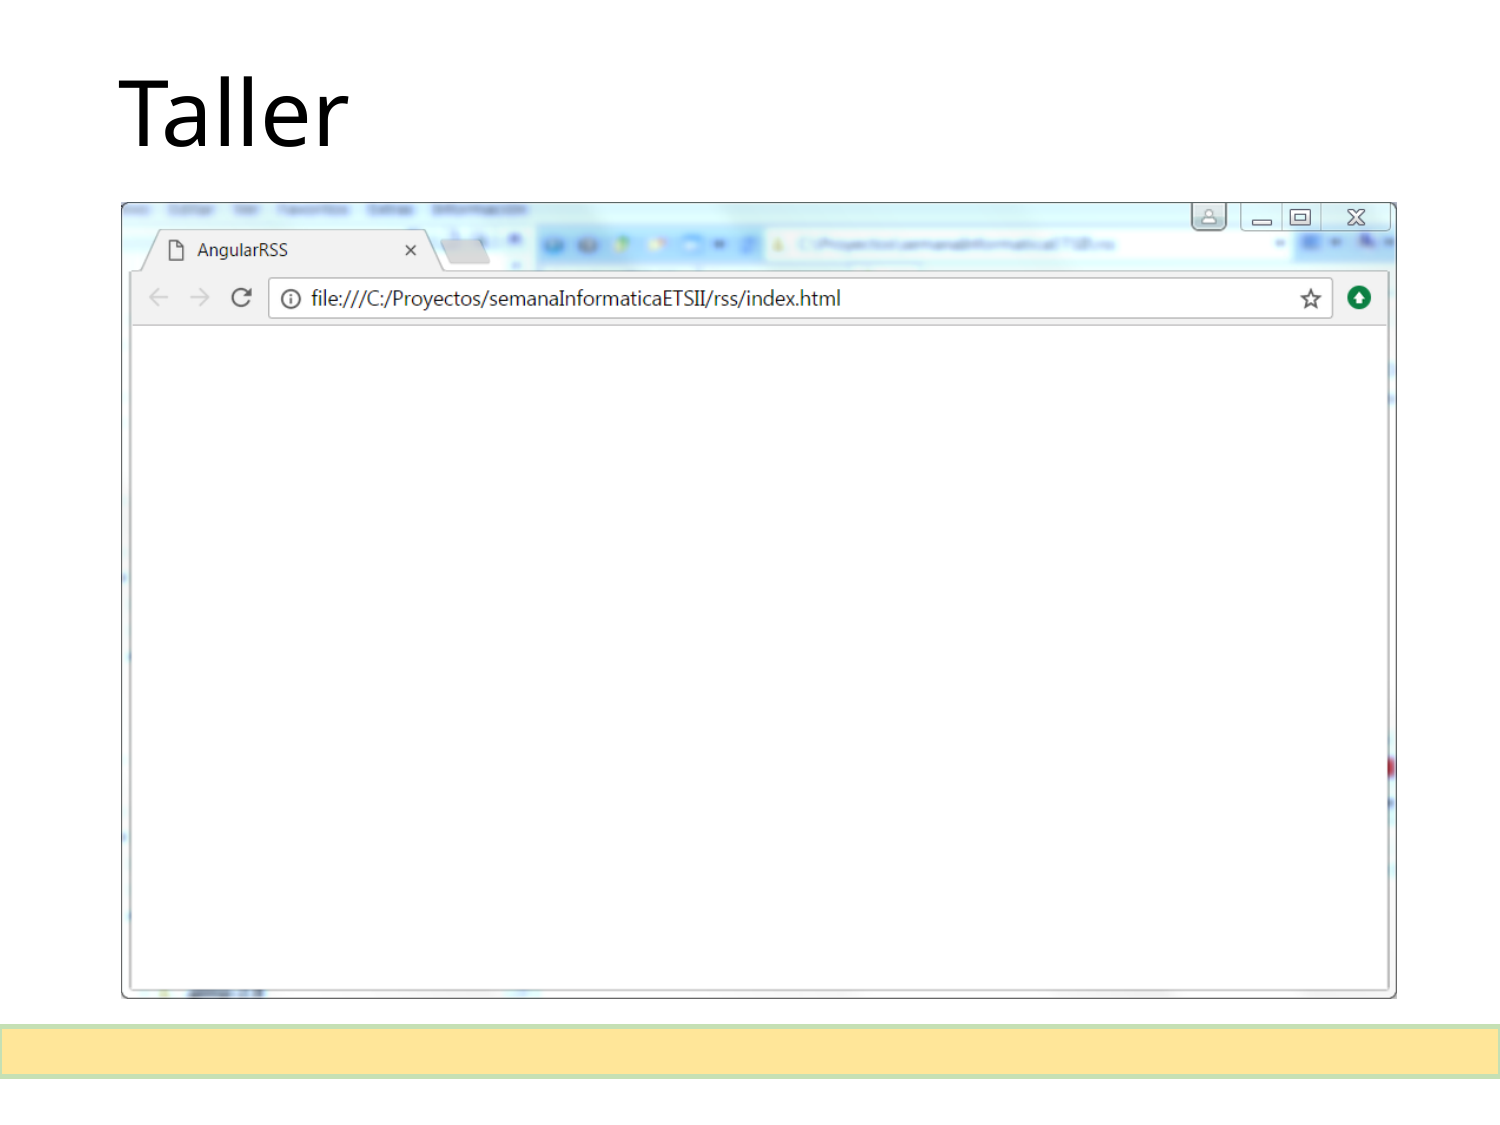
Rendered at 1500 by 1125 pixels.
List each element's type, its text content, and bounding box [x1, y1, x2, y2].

picture [121, 202, 1397, 999]
text_box [0, 1026, 1500, 1078]
title Taller [103, 59, 1397, 174]
